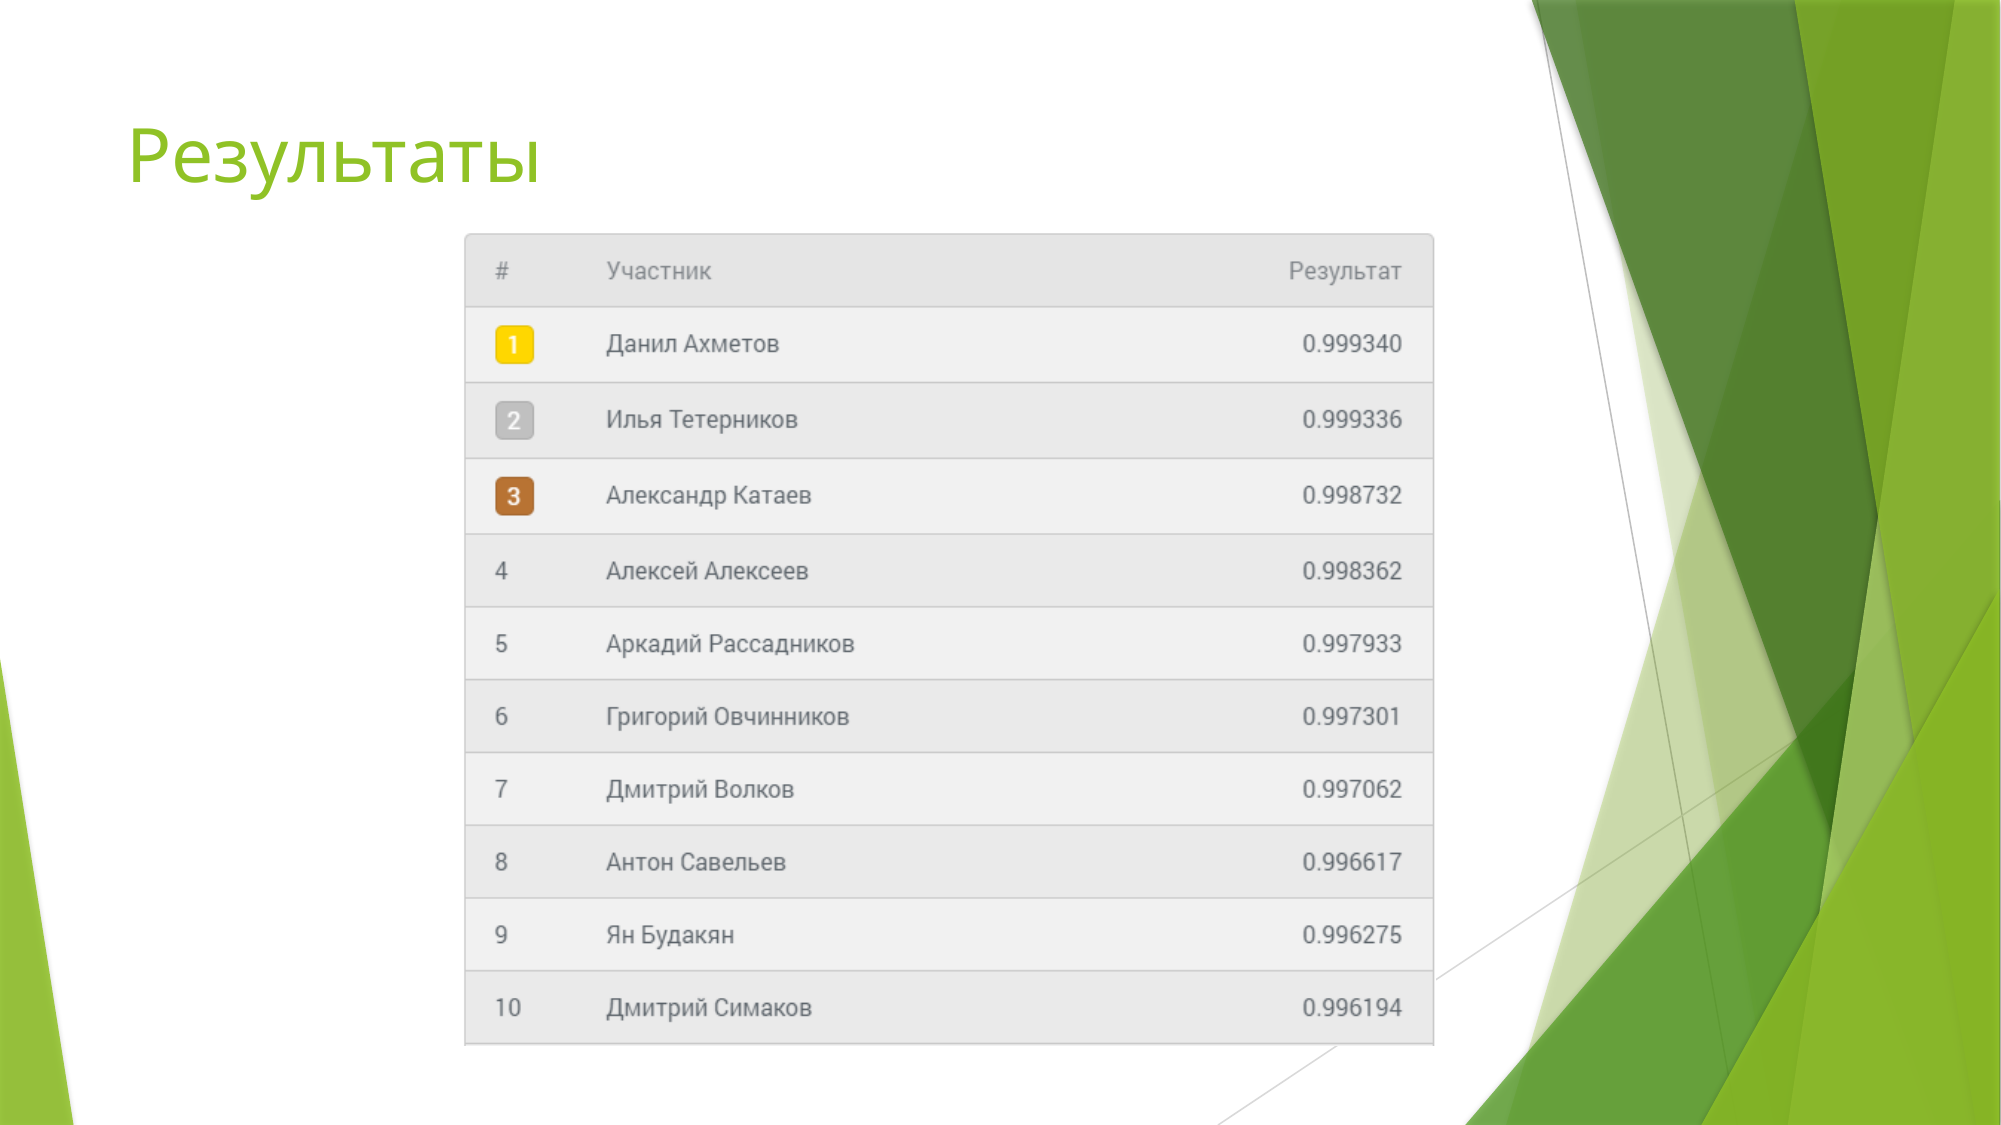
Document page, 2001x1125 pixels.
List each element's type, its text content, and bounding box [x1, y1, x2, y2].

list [459, 232, 1436, 1047]
title Результаты [111, 99, 1522, 317]
